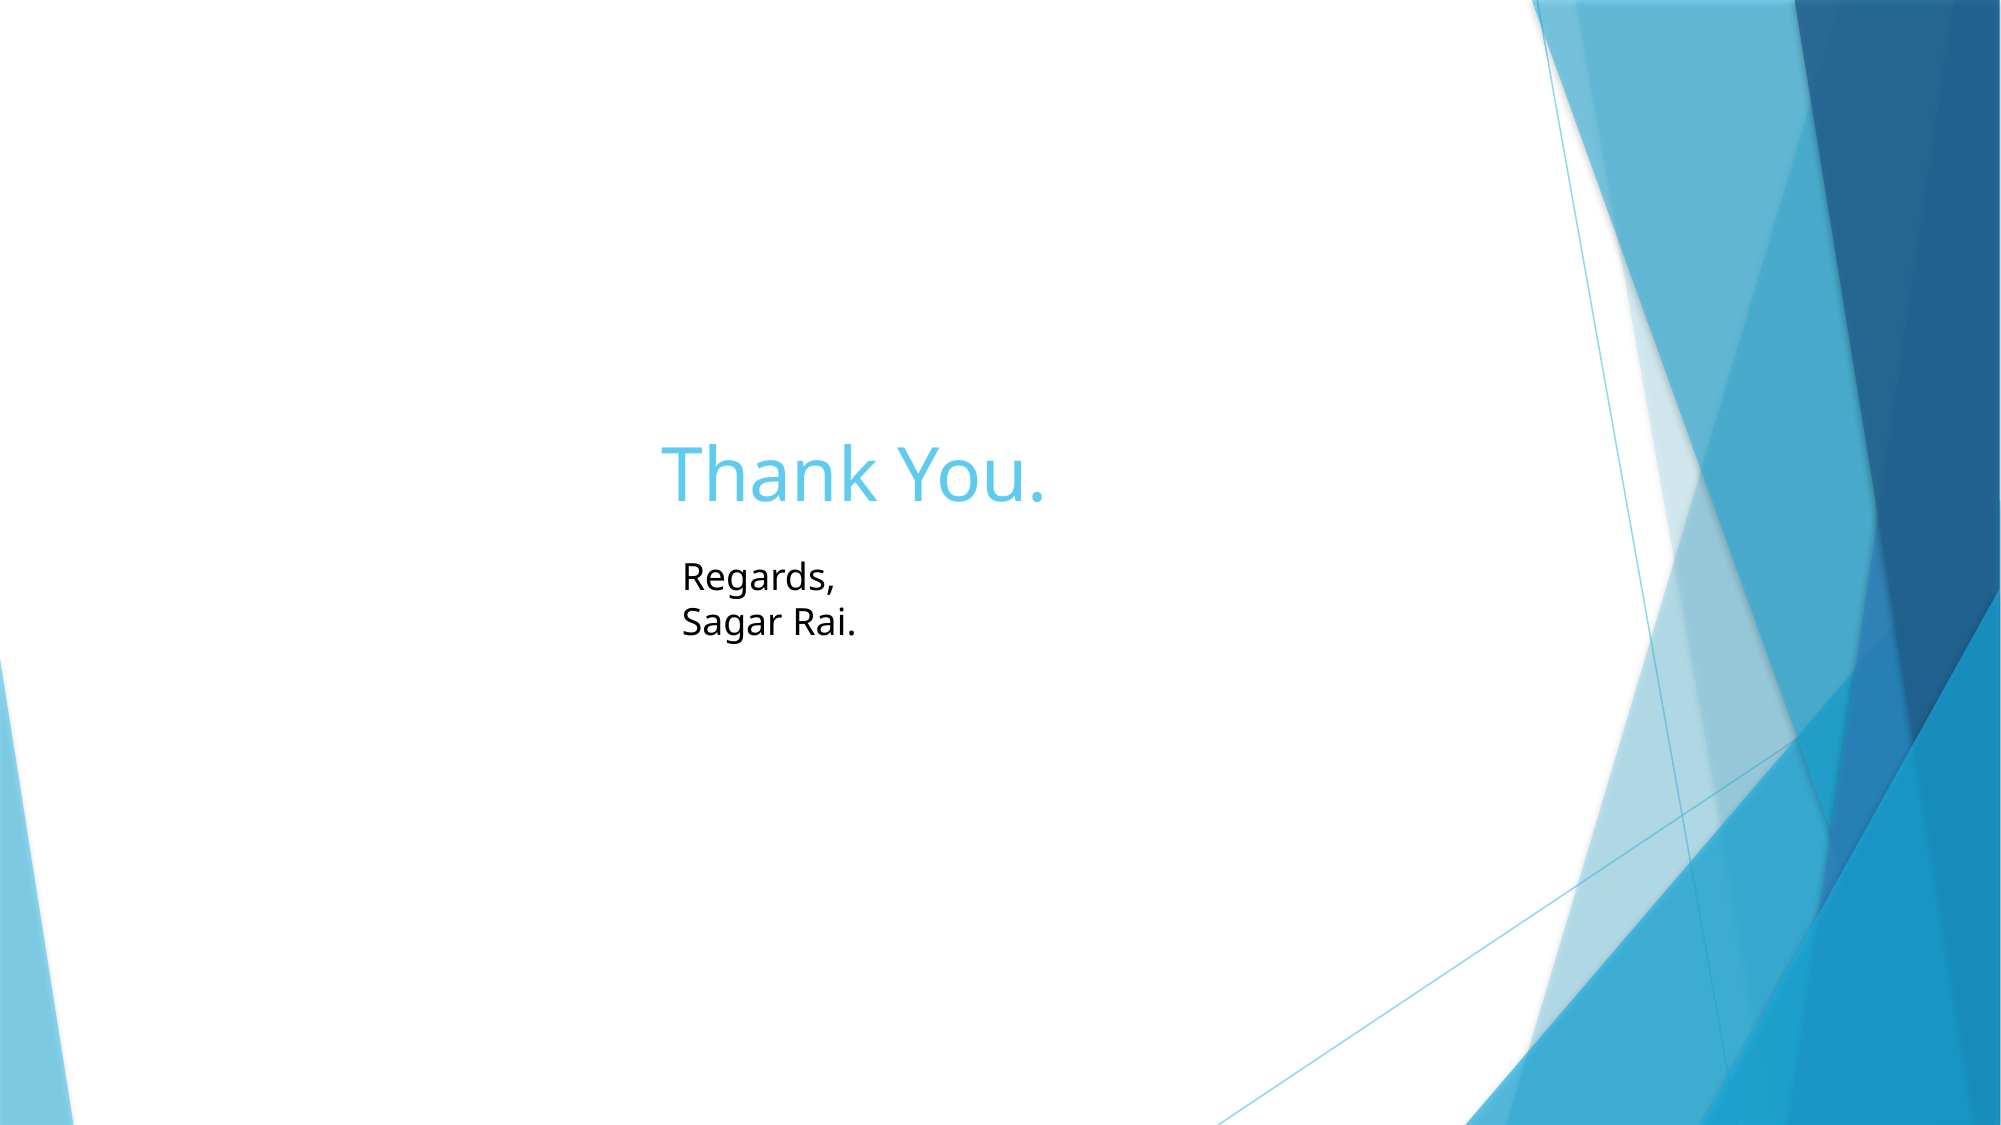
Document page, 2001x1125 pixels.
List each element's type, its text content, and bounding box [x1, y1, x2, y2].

text_box Regards, Sagar Rai. [85, 545, 872, 650]
title Thank You. [149, 419, 1561, 636]
